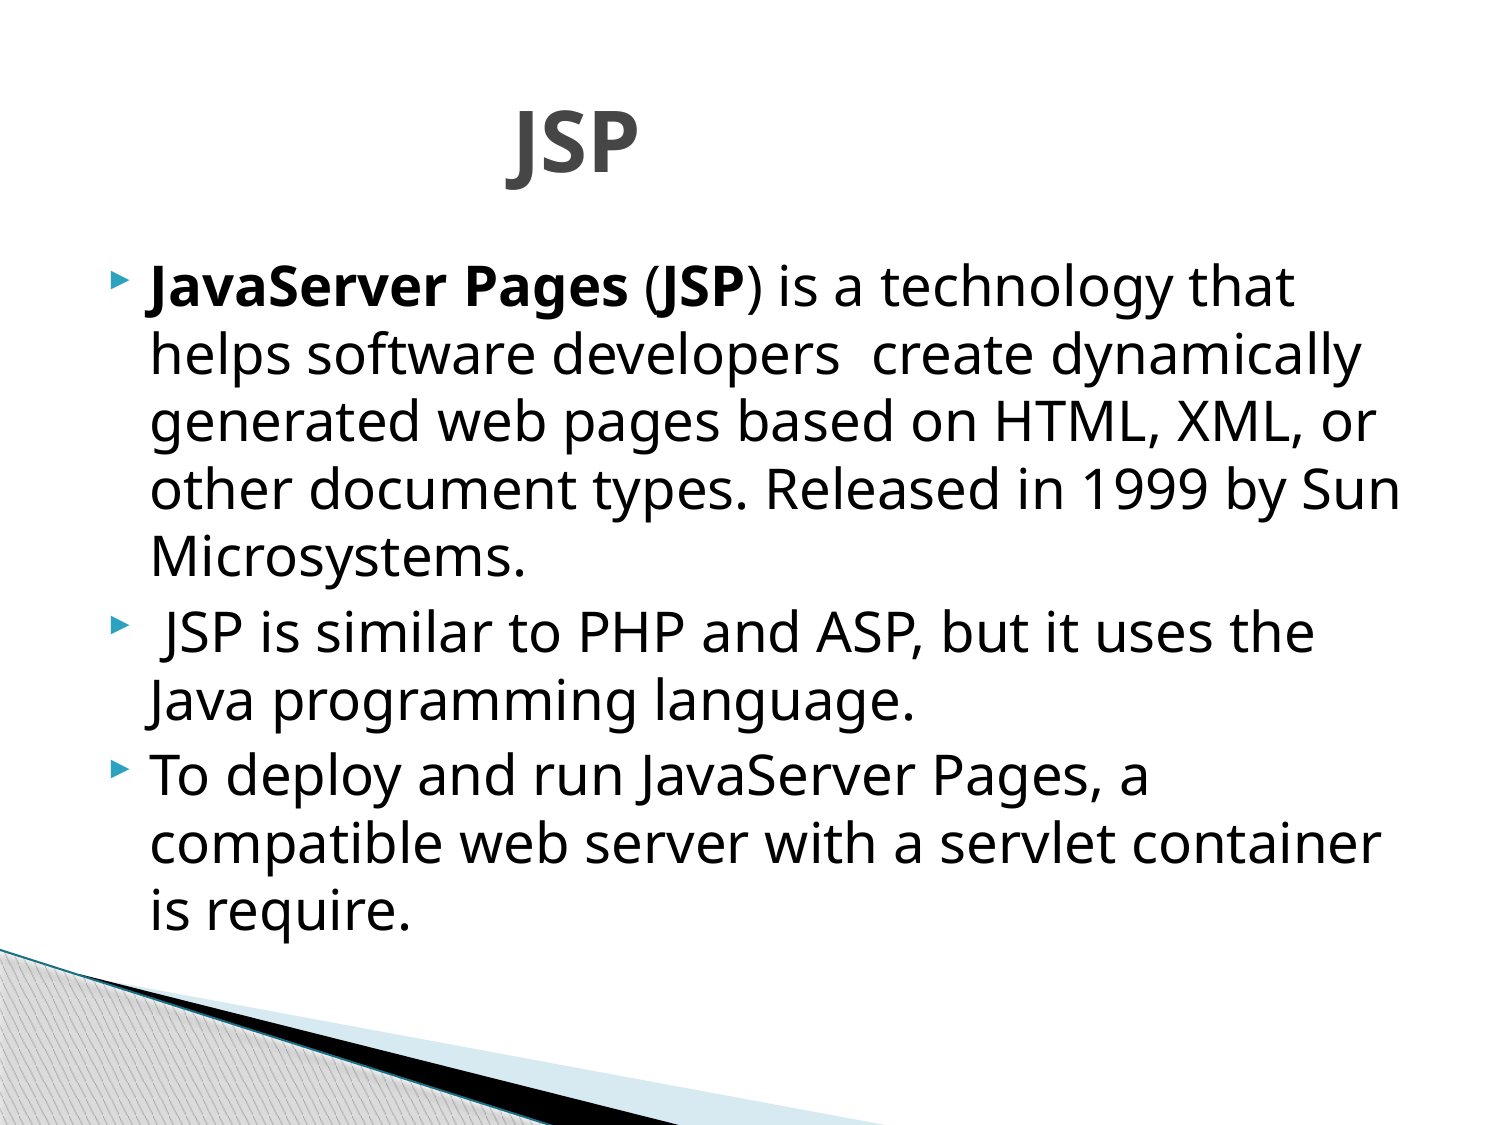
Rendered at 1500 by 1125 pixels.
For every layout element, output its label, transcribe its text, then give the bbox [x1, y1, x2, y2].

list JavaServer Pages (JSP) is a technology that helps software developers create dynamically generated web pages based on HTML, XML, or other document types. Released in 1999 by Sun Microsystems. JSP is similar to PHP and ASP, but it uses the Java programming language. To deploy and run JavaServer Pages, a compatible web server with a servlet container is require. [75, 243, 1425, 986]
title JSP [75, 45, 1425, 233]
